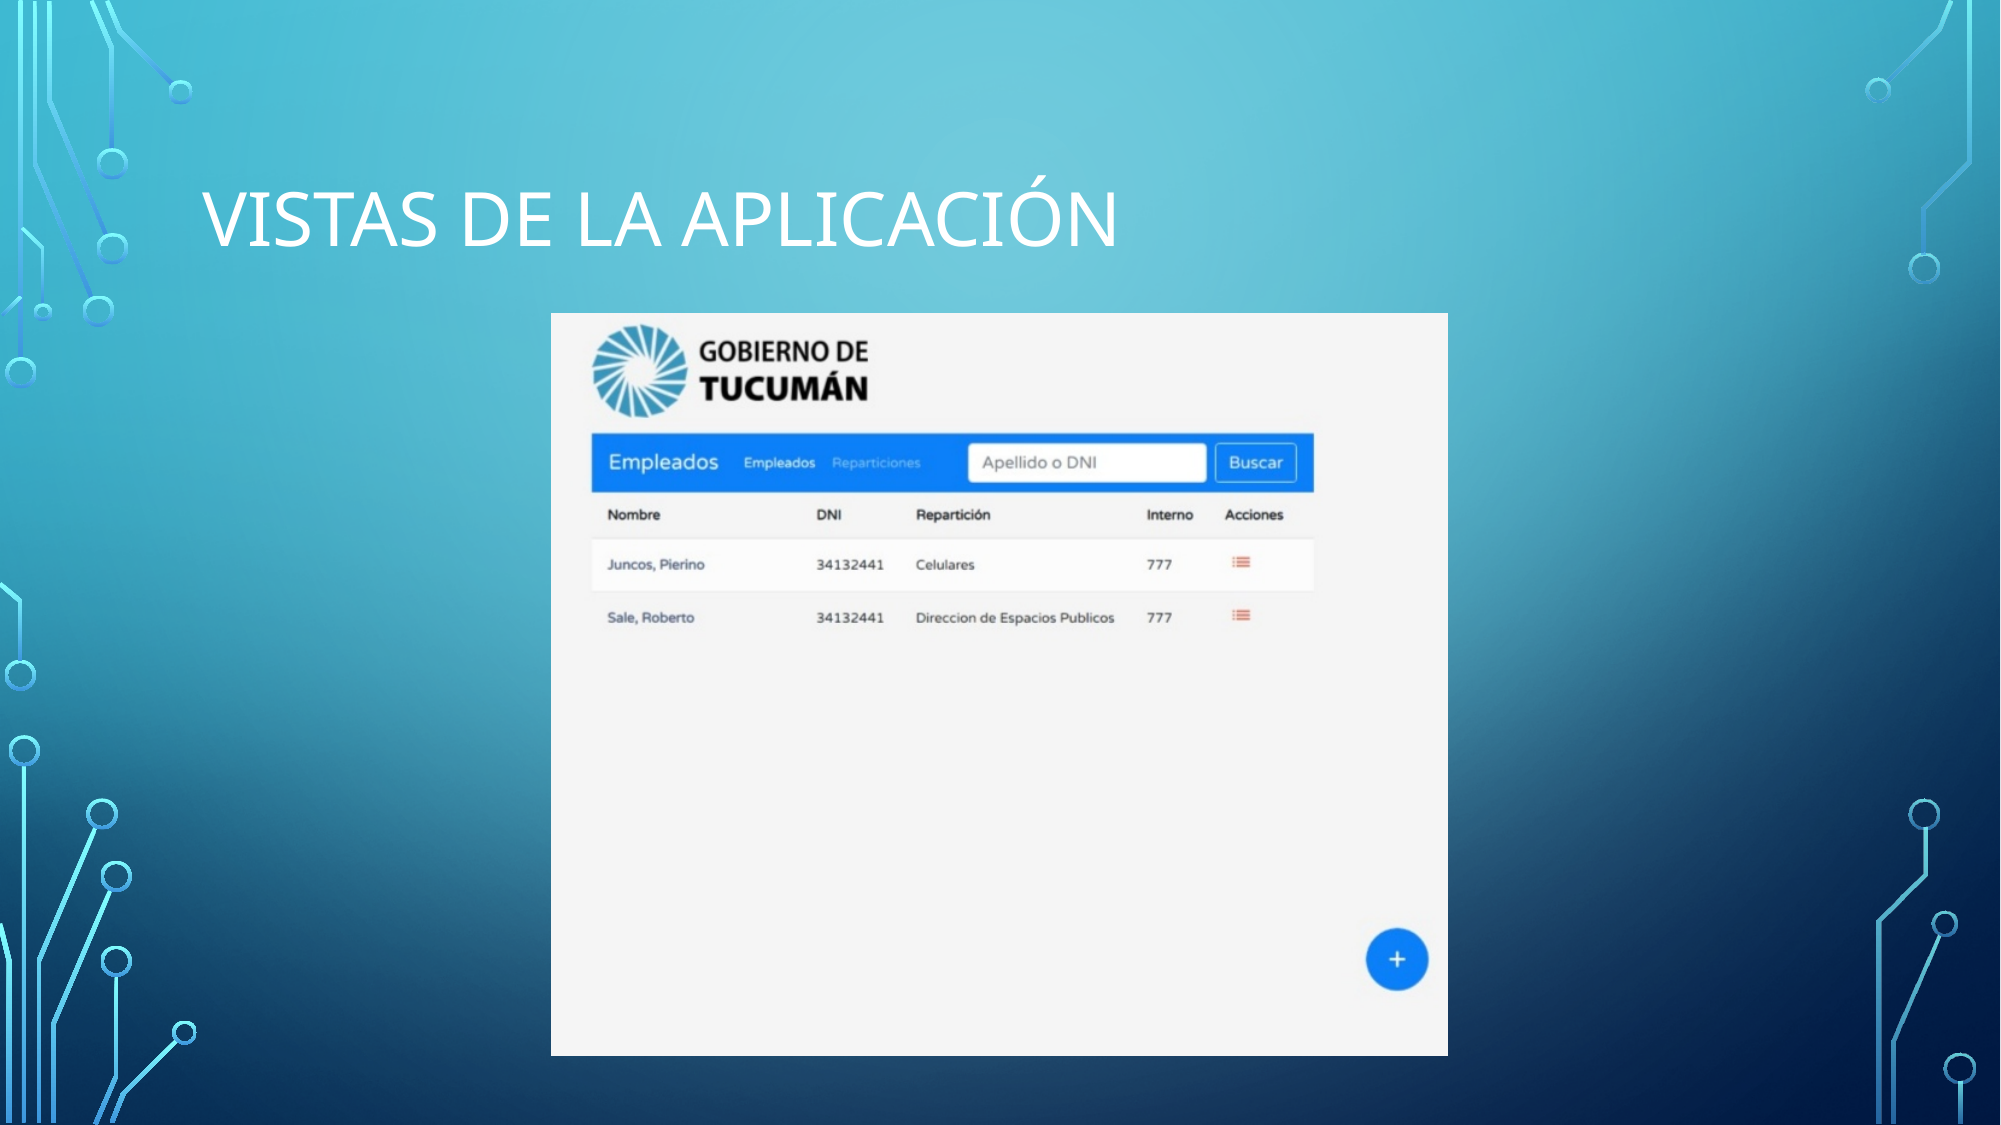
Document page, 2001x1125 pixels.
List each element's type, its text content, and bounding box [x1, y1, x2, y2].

title Vistas de la aplicación [187, 101, 1813, 344]
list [551, 313, 1448, 1056]
